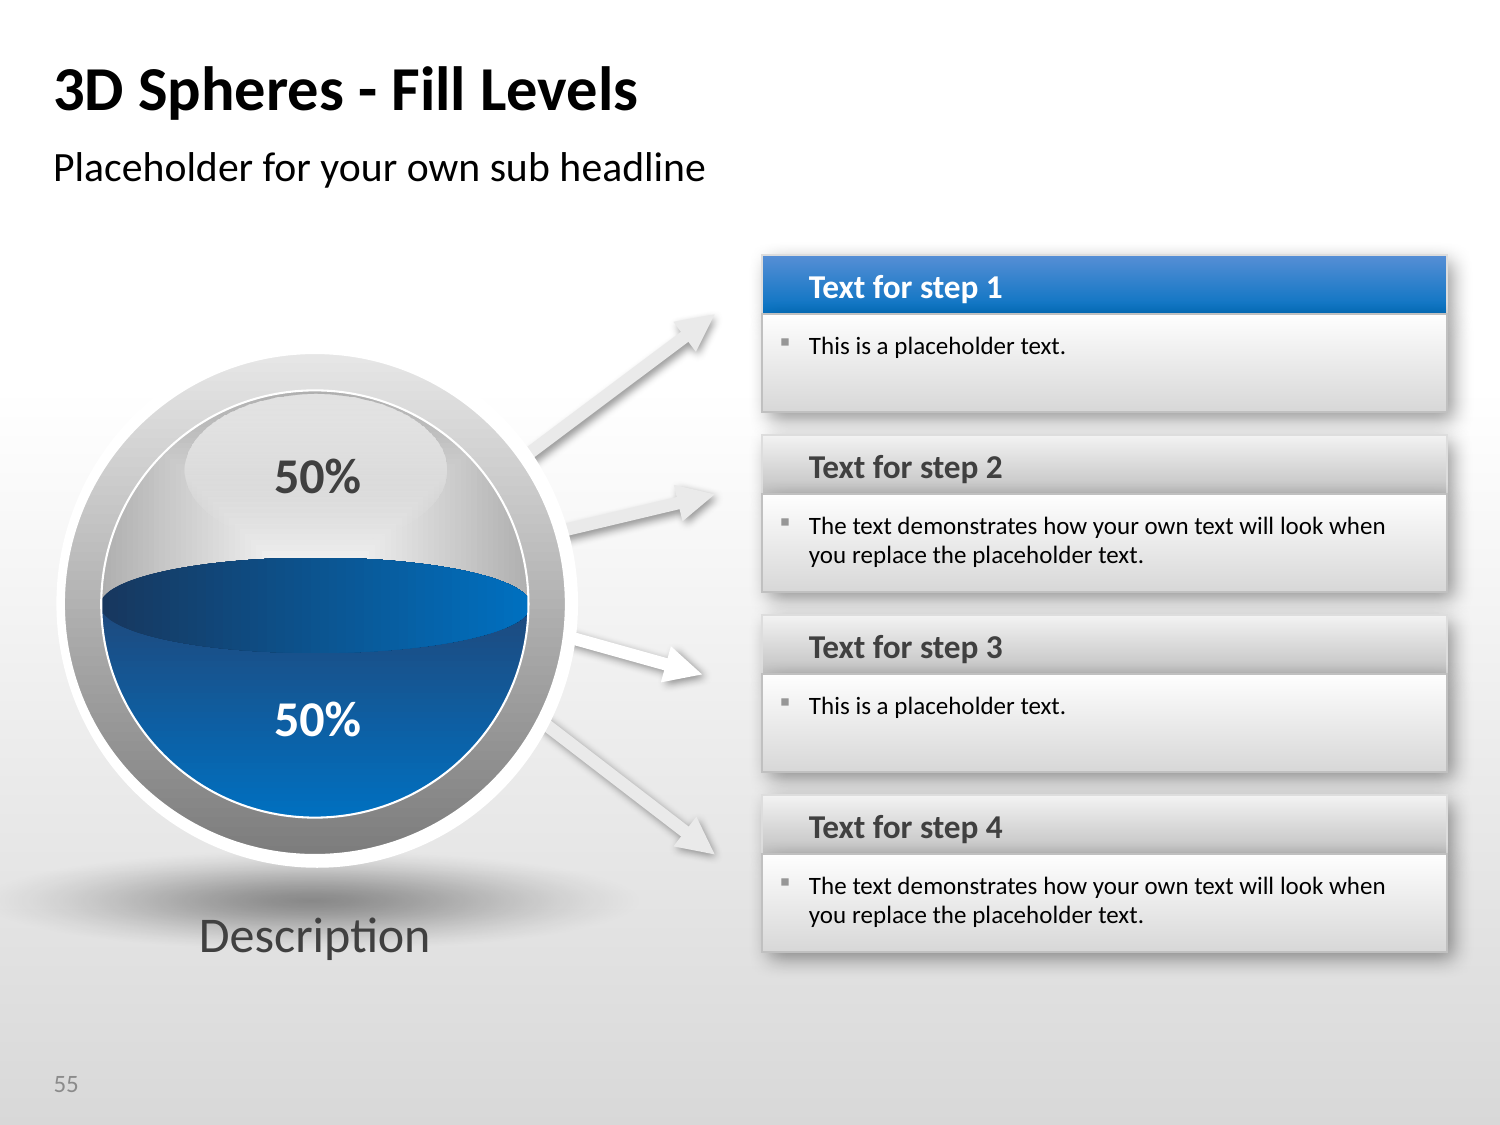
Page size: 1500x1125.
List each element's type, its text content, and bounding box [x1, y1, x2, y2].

list Placeholder for your own sub headline [53, 140, 1447, 196]
picture [0, 850, 644, 951]
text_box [761, 254, 1447, 953]
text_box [356, 314, 715, 855]
title 3D Spheres - Fill Levels [53, 39, 1447, 140]
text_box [56, 338, 579, 868]
text_box Description [198, 959, 431, 964]
